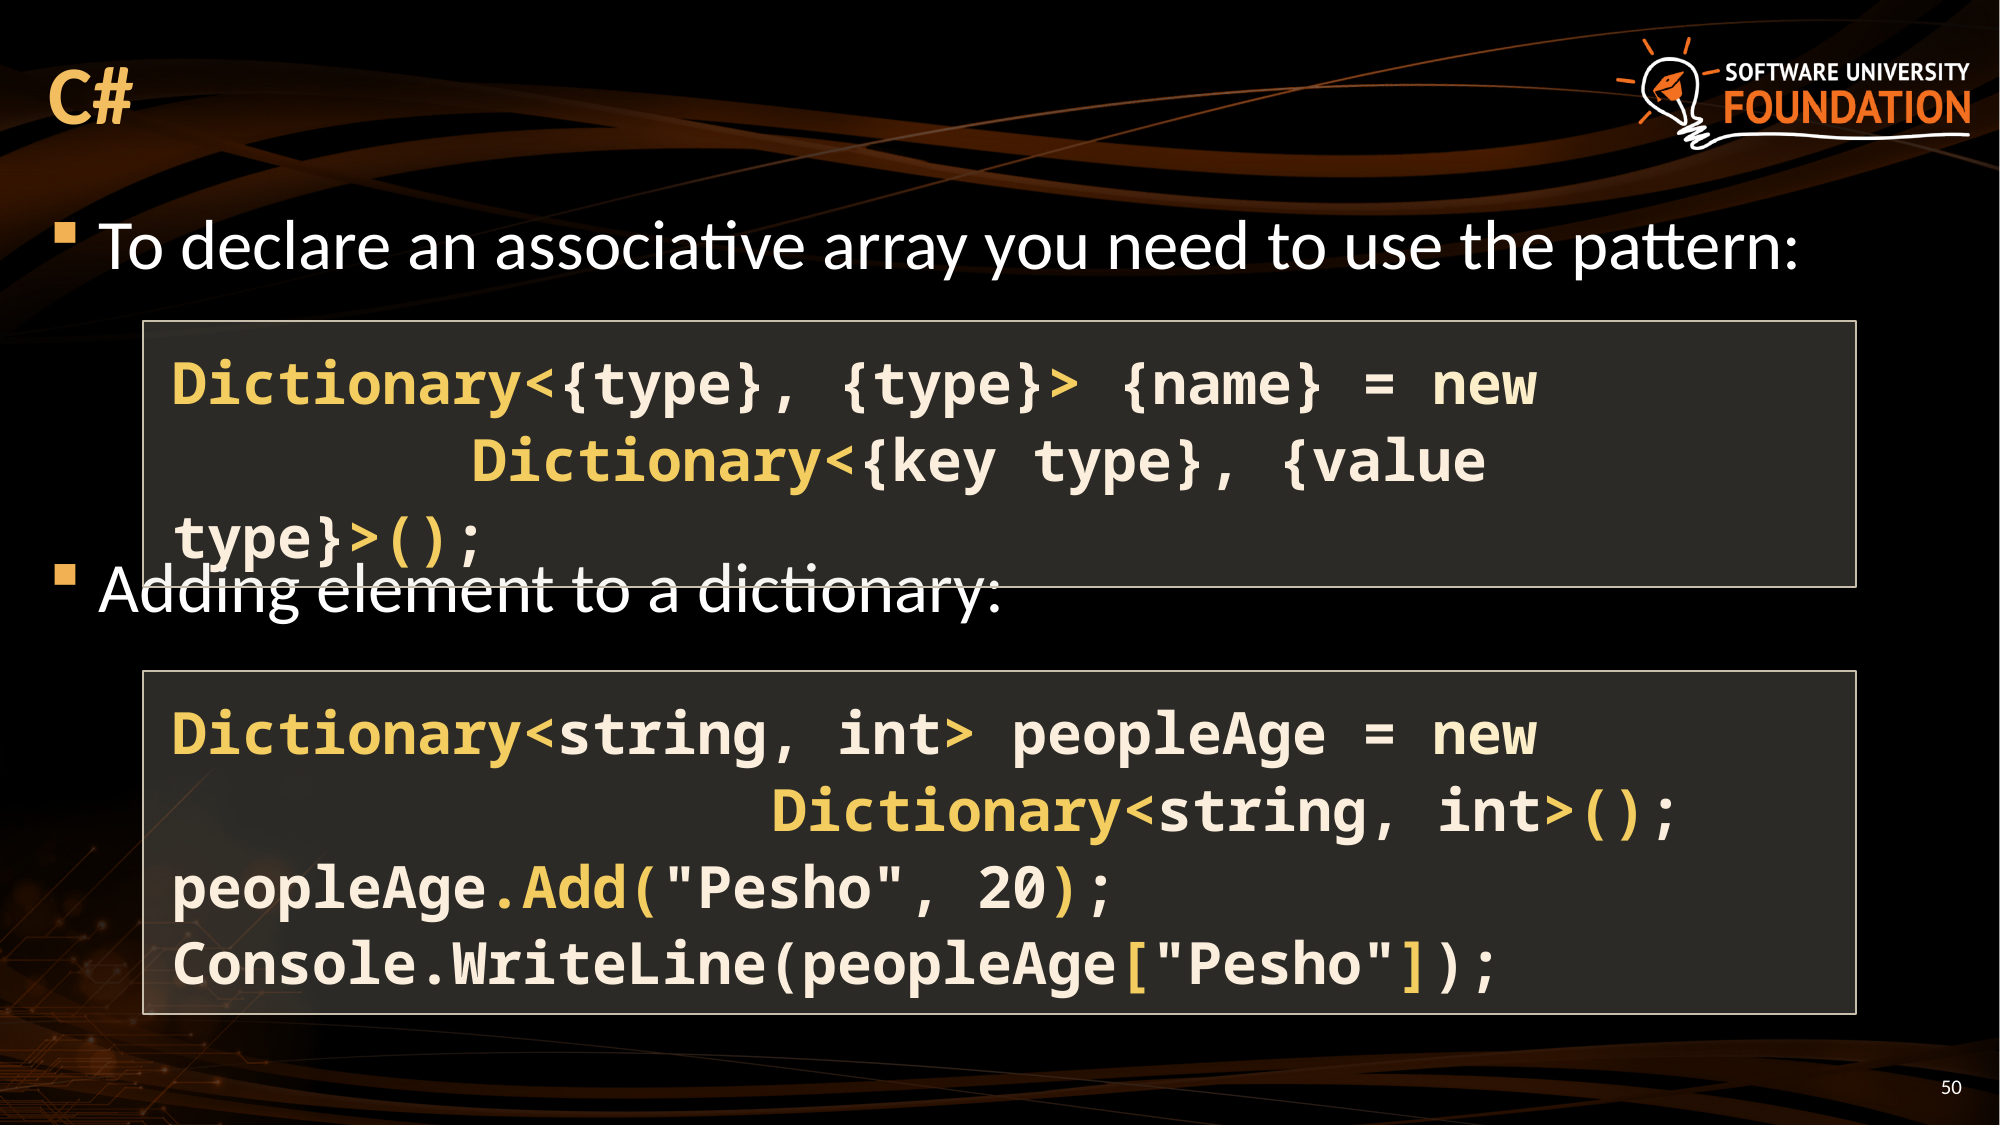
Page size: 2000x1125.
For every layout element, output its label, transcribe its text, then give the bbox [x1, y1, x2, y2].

list To declare an associative array you need to use the pattern: Adding element to a dictionary: [31, 188, 1968, 1103]
title C# [30, 6, 1602, 189]
text_box Dictionary<{type}, {type}> {name} = new Dictionary<{key type}, {value type}>(); [143, 321, 1856, 588]
picture [0, 0, 2000, 1125]
text_box Dictionary<string, int> peopleAge = new Dictionary<string, int>(); peopleAge.Add("Pesho", 20); Console.WriteLine(peopleAge["Pesho"]); [143, 671, 1856, 1015]
